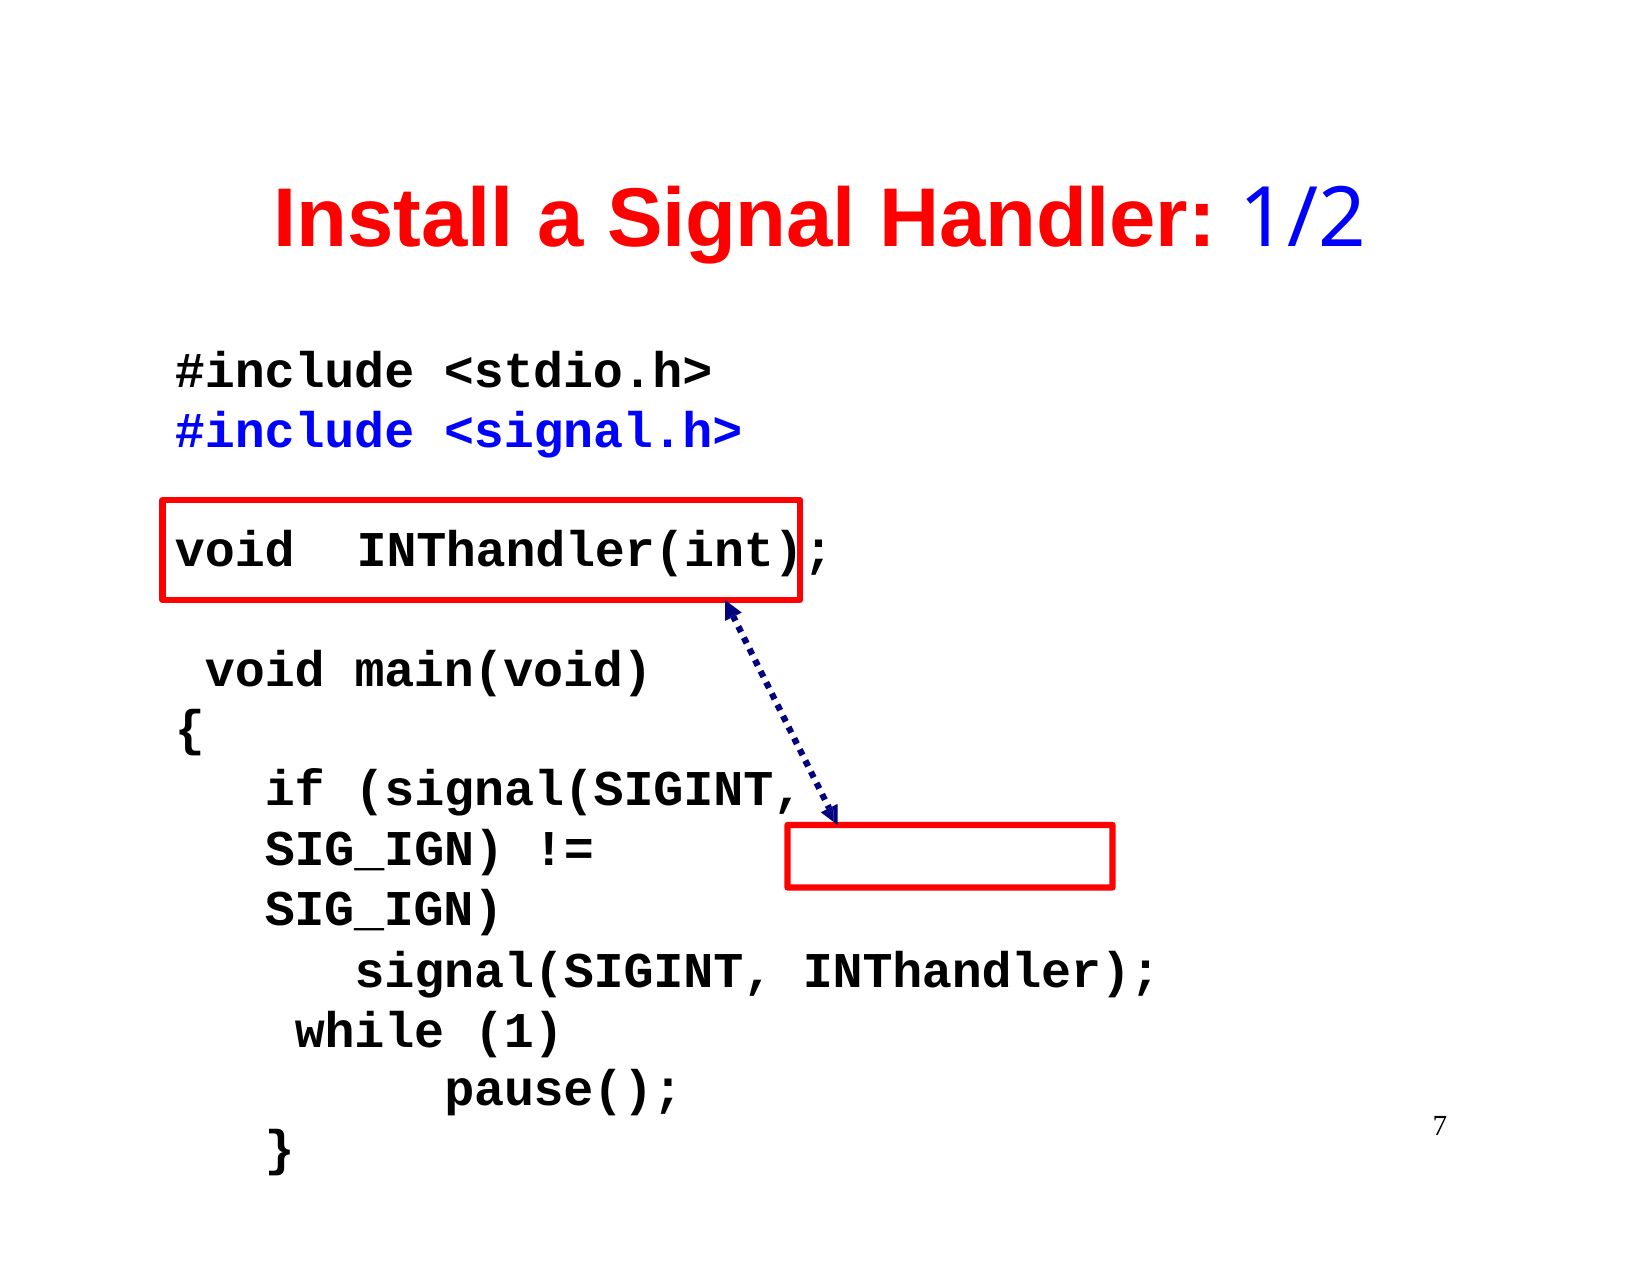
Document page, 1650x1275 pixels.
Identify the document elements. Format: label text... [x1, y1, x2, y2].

text_box #include <stdio.h> #include <signal.h> void INThandler(int); void main(void) { if (signal(SIGINT, SIG_IGN) != SIG_IGN) signal(SIGINT, INThandler); while (1) pause(); } [172, 335, 1435, 1176]
title Install a Signal Handler: 1/2 [271, 161, 1379, 335]
text_box 7 [1426, 1107, 1456, 1142]
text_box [159, 496, 1116, 891]
